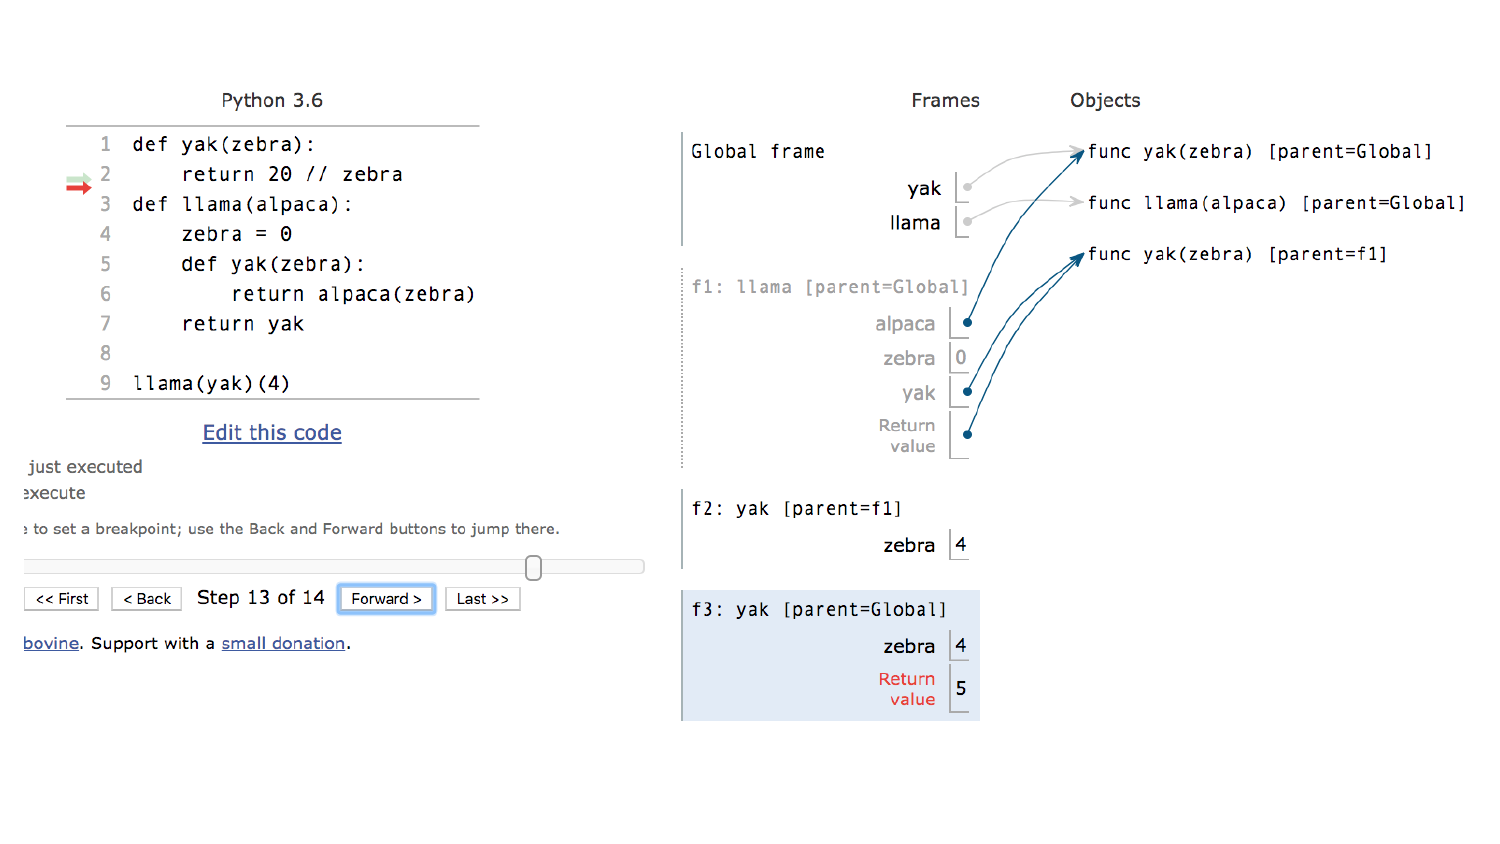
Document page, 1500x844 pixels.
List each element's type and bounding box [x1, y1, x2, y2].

picture [24, 58, 1476, 731]
